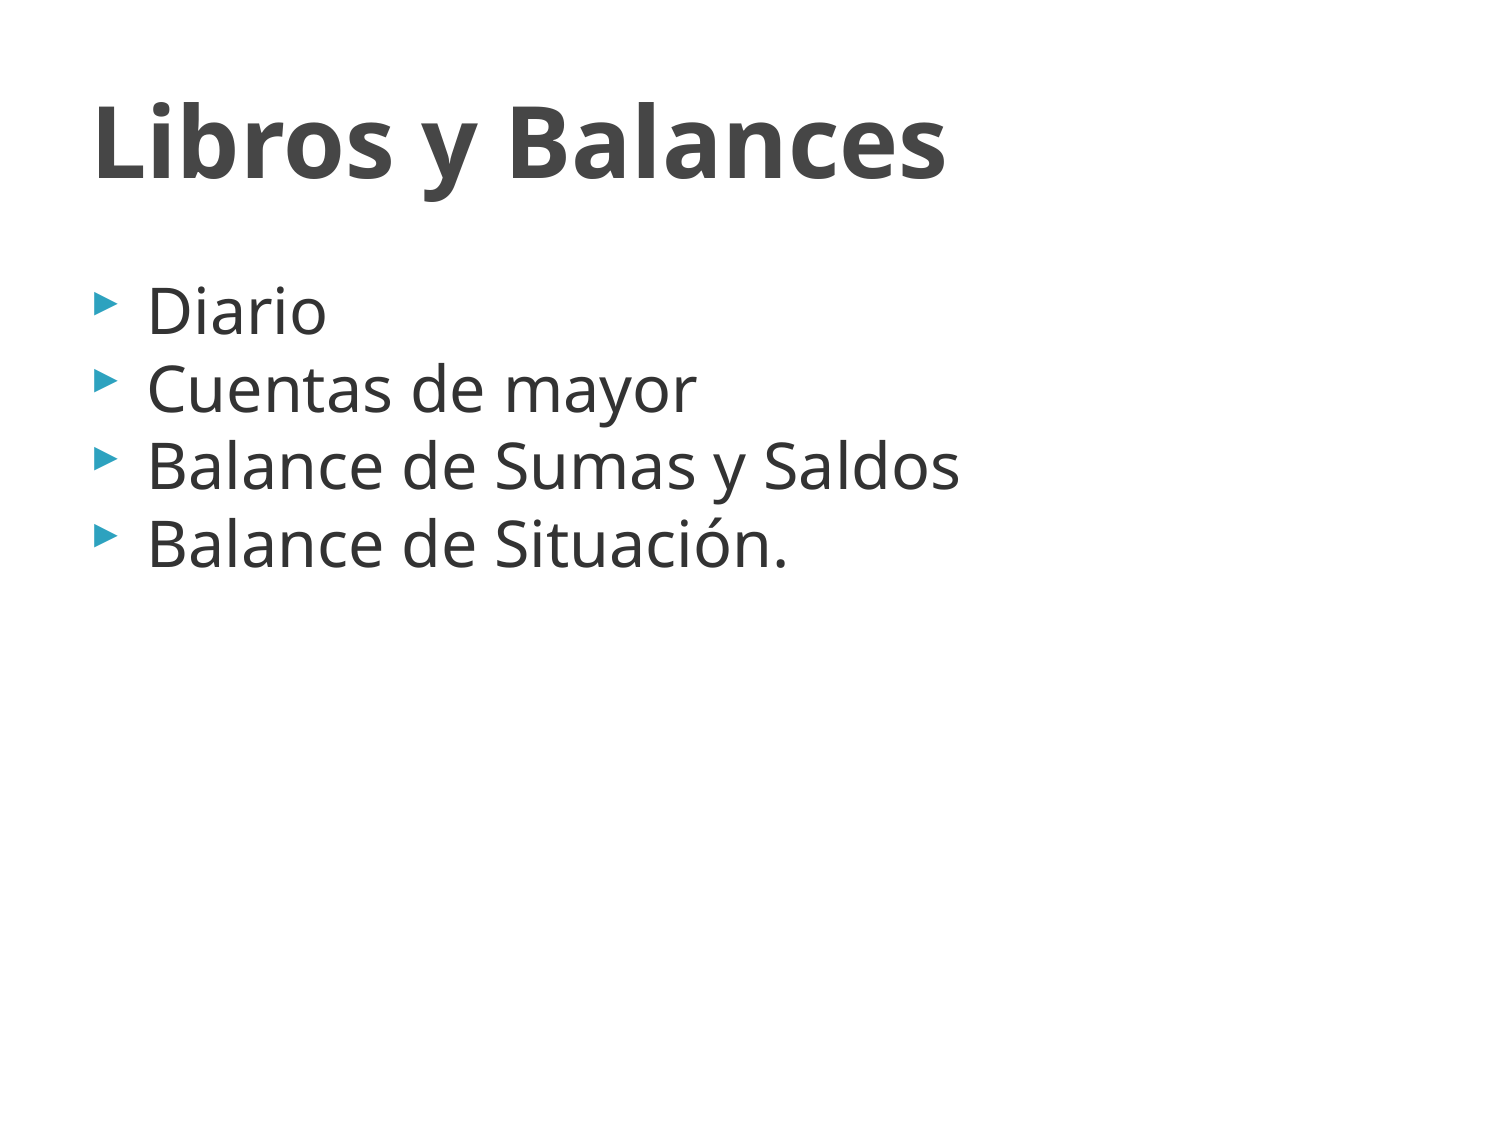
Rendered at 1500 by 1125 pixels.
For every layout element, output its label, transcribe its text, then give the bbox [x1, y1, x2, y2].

list Diario Cuentas de mayor Balance de Sumas y Saldos Balance de Situación. [74, 262, 1426, 1006]
title Libros y Balances [75, 45, 1425, 233]
